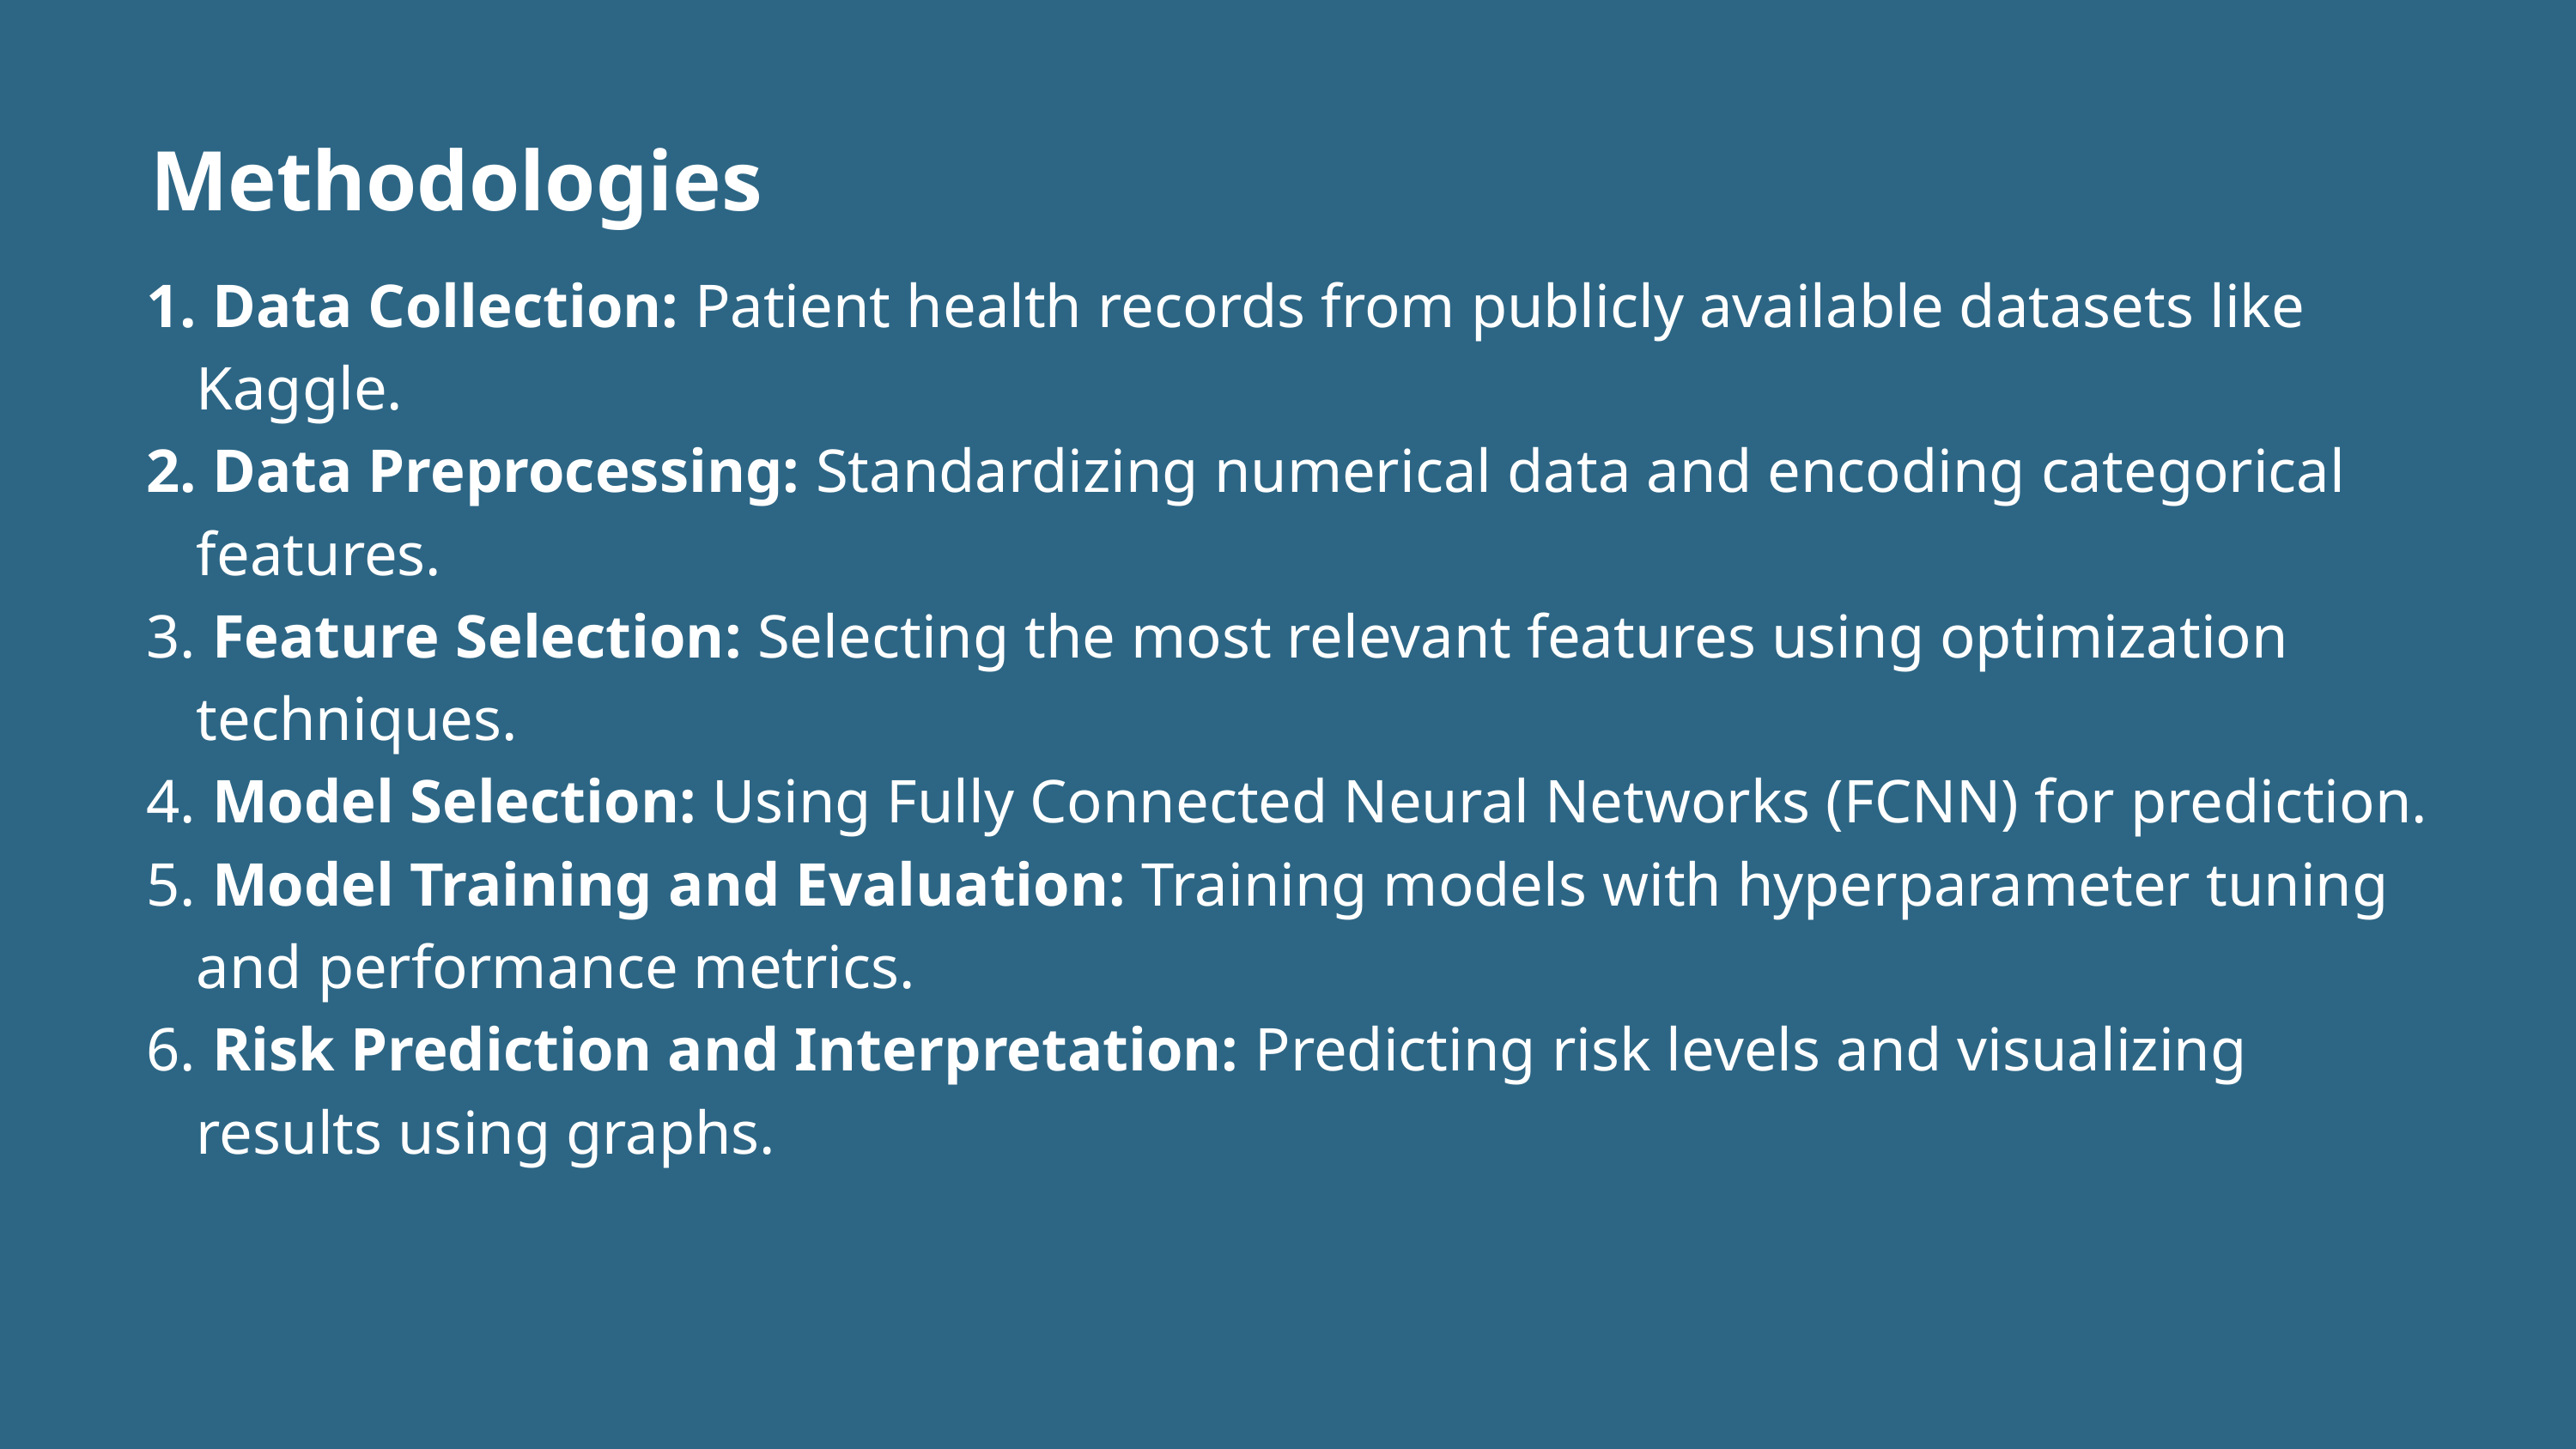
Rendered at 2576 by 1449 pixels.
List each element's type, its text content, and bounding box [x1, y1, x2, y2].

text_box Data Collection: Patient health records from publicly available datasets like Kaggle. Data Preprocessing: Standardizing numerical data and encoding categorical features. Feature Selection: Selecting the most relevant features using optimization techniques. Model Selection: Using Fully Connected Neural Networks (FCNN) for prediction. Model Training and Evaluation: Training models with hyperparameter tuning and performance metrics. Risk Prediction and Interpretation: Predicting risk levels and visualizing results using graphs. [96, 256, 2432, 1166]
text_box Methodologies [144, 112, 769, 227]
